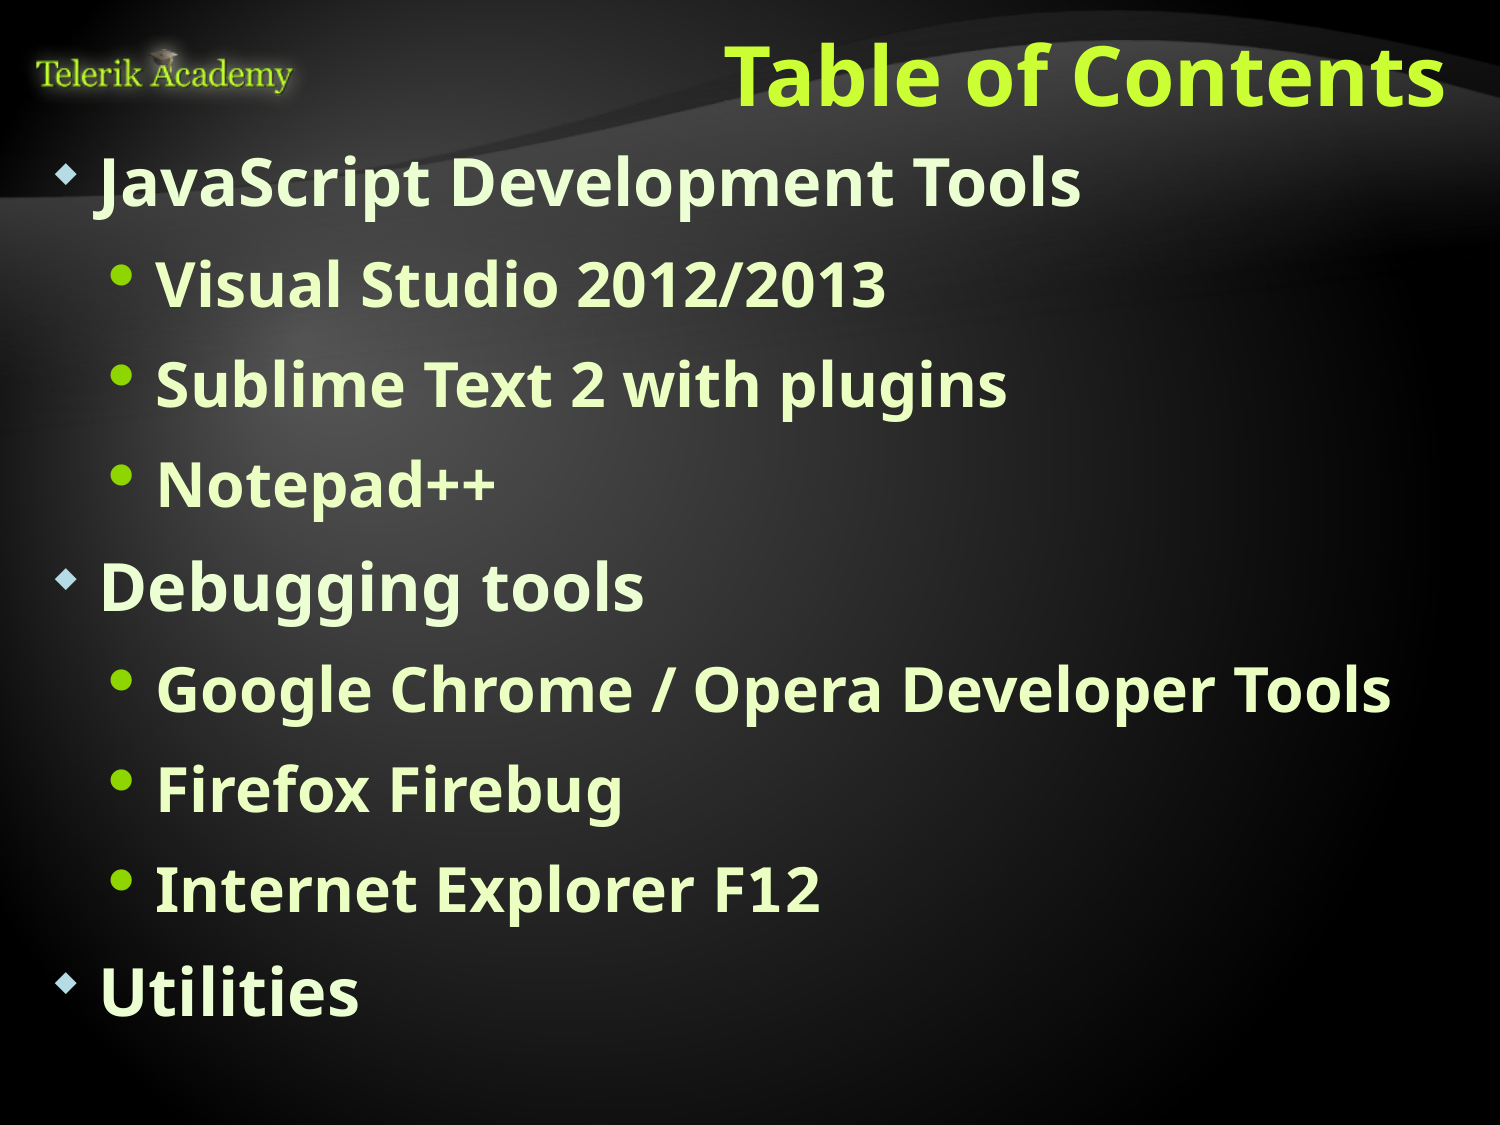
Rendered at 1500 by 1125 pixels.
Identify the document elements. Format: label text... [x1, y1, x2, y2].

picture [0, 0, 1500, 1125]
list JavaScript Development Tools Visual Studio 2012/2013 Sublime Text 2 with plugins Notepad++ Debugging tools Google Chrome / Opera Developer Tools Firefox Firebug Internet Explorer F12 Utilities [37, 132, 1463, 1083]
title Table of Contents [300, 12, 1463, 132]
